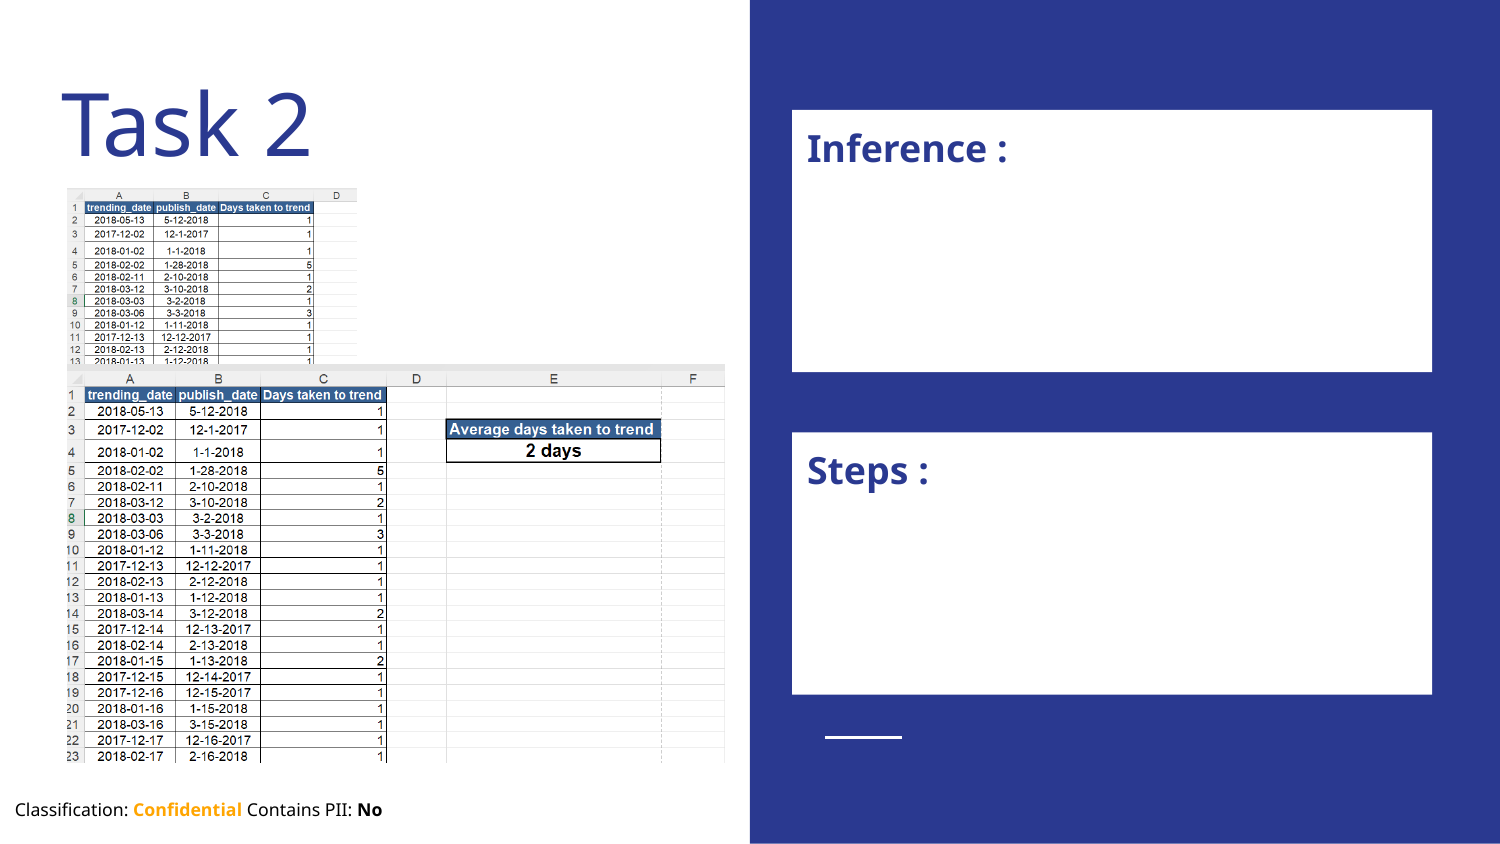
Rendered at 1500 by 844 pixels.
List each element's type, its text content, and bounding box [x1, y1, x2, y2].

picture [67, 188, 725, 763]
text_box Steps : [792, 432, 1433, 695]
title Task 2 [46, 47, 710, 189]
text_box Inference : [792, 109, 1433, 373]
